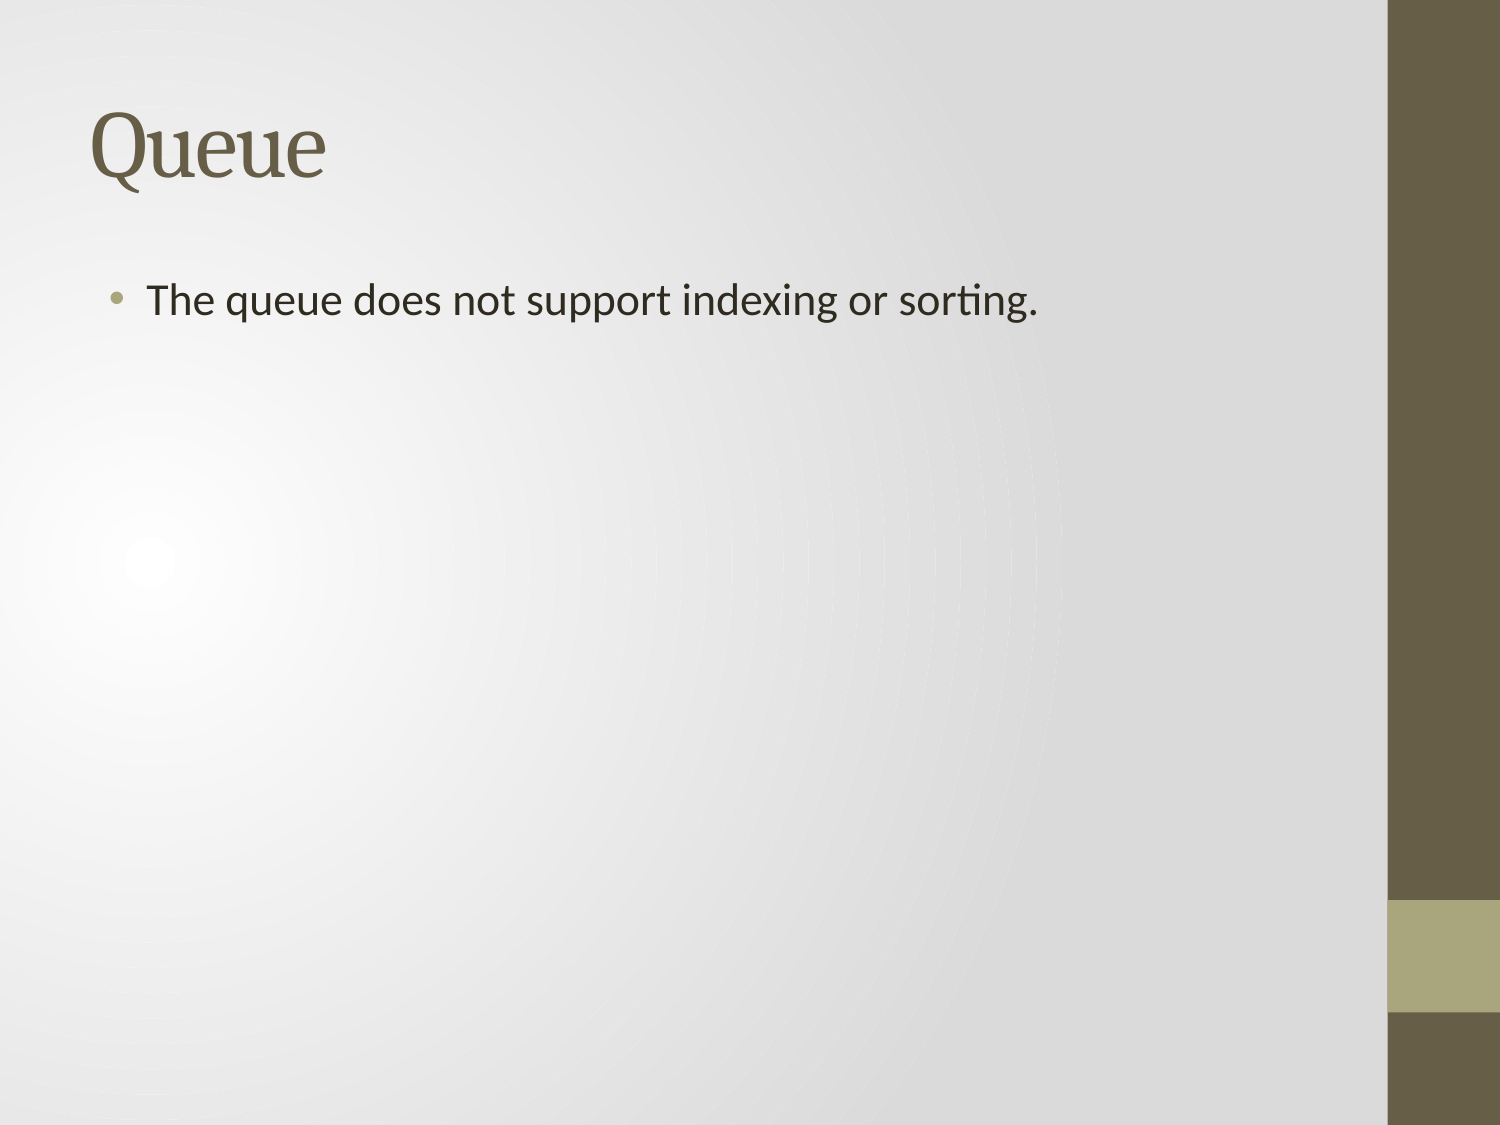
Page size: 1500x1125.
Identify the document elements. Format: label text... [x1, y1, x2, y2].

list The queue does not support indexing or sorting. [75, 262, 1325, 1050]
title Queue [75, 45, 1325, 233]
